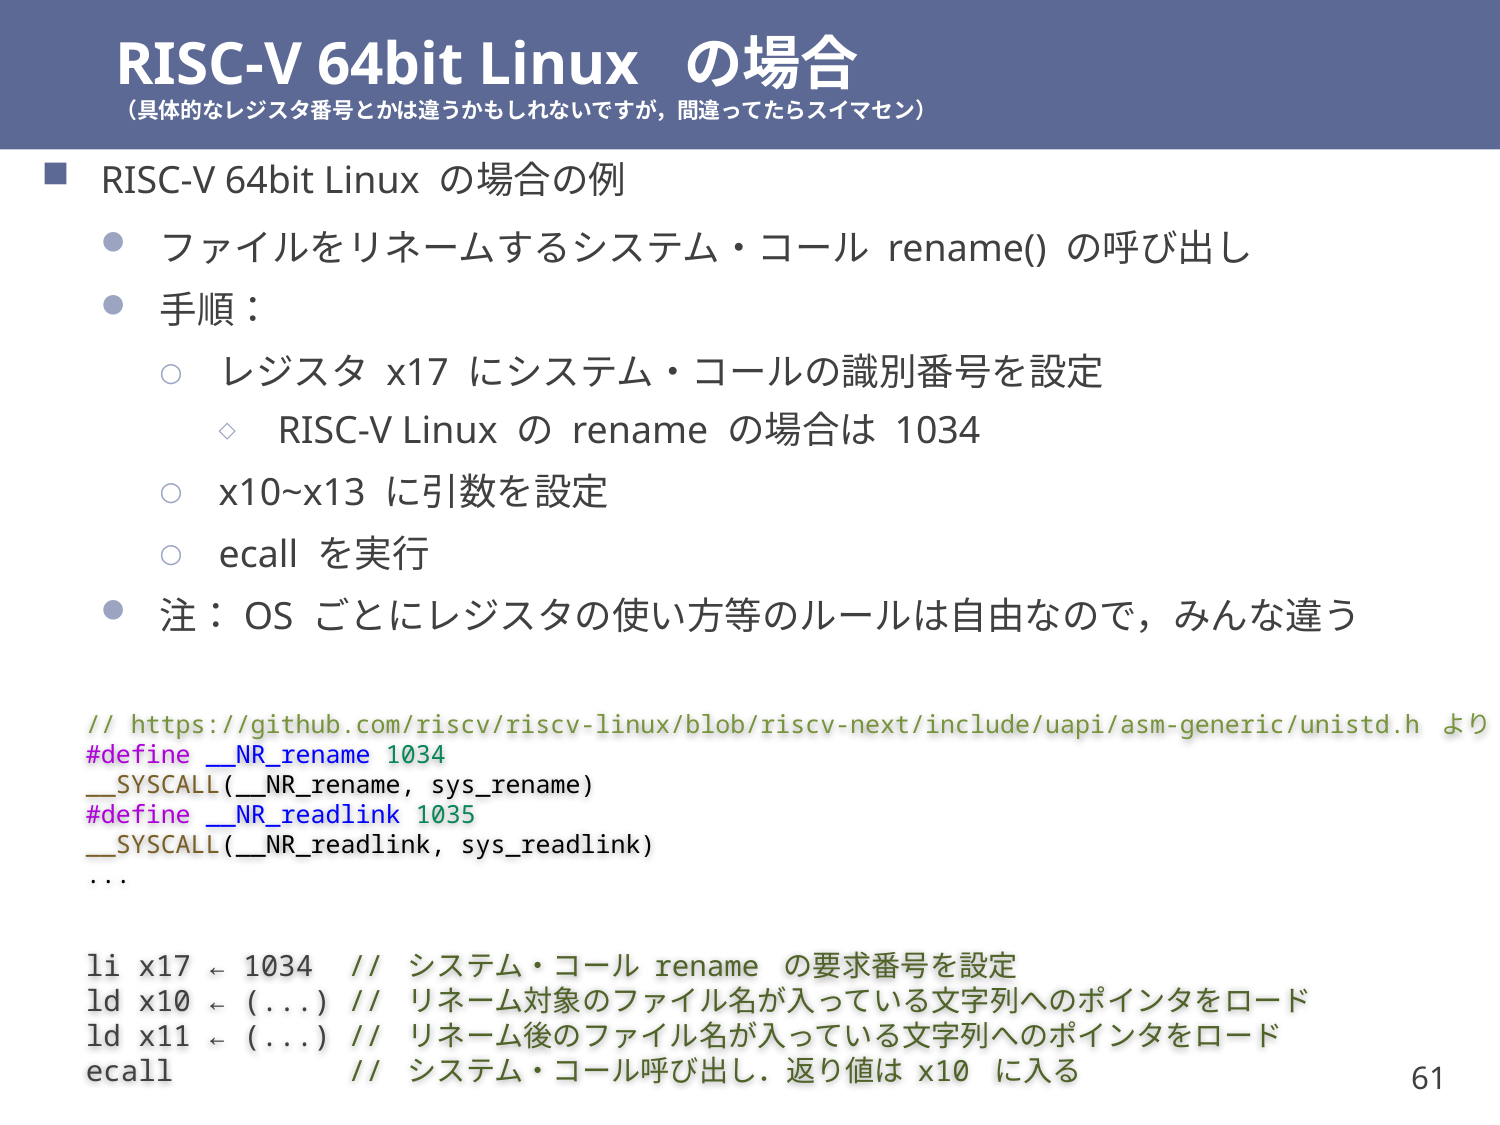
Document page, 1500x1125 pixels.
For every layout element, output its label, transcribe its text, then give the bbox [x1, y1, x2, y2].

list RISC-V 64bit Linux の場合の例 ファイルをリネームするシステム・コール rename() の呼び出し 手順： レジスタ x17 にシステム・コールの識別番号を設定 RISC-V Linux の rename の場合は 1034 x10~x13 に引数を設定 ecall を実行 注：OS ごとにレジスタの使い方等のルールは自由なので，みんな違う [26, 296, 1459, 578]
text_box [321, 591, 441, 652]
text_box // https://github.com/riscv/riscv-linux/blob/riscv-next/include/uapi/asm-generic/unistd.h より #define __NR_rename 1034 __SYSCALL(__NR_rename, sys_rename) #define __NR_readlink 1035 __SYSCALL(__NR_readlink, sys_readlink) ... [70, 635, 175, 959]
text_box li x17 ← 1034 // システム・コール rename の要求番号を設定 ld x10 ← (...) // リネーム対象のファイル名が入っている文字列へのポインタをロード ld x11 ← (...) // リネーム後のファイル名が入っている文字列へのポインタをロード ecall // システム・コール呼び出し．返り値は x10 に入る [70, 960, 175, 1109]
title RISC-V 64bit Linux の場合 （具体的なレジスタ番号とかは違うかもしれないですが，間違ってたらスイマセン） [100, 0, 1500, 150]
